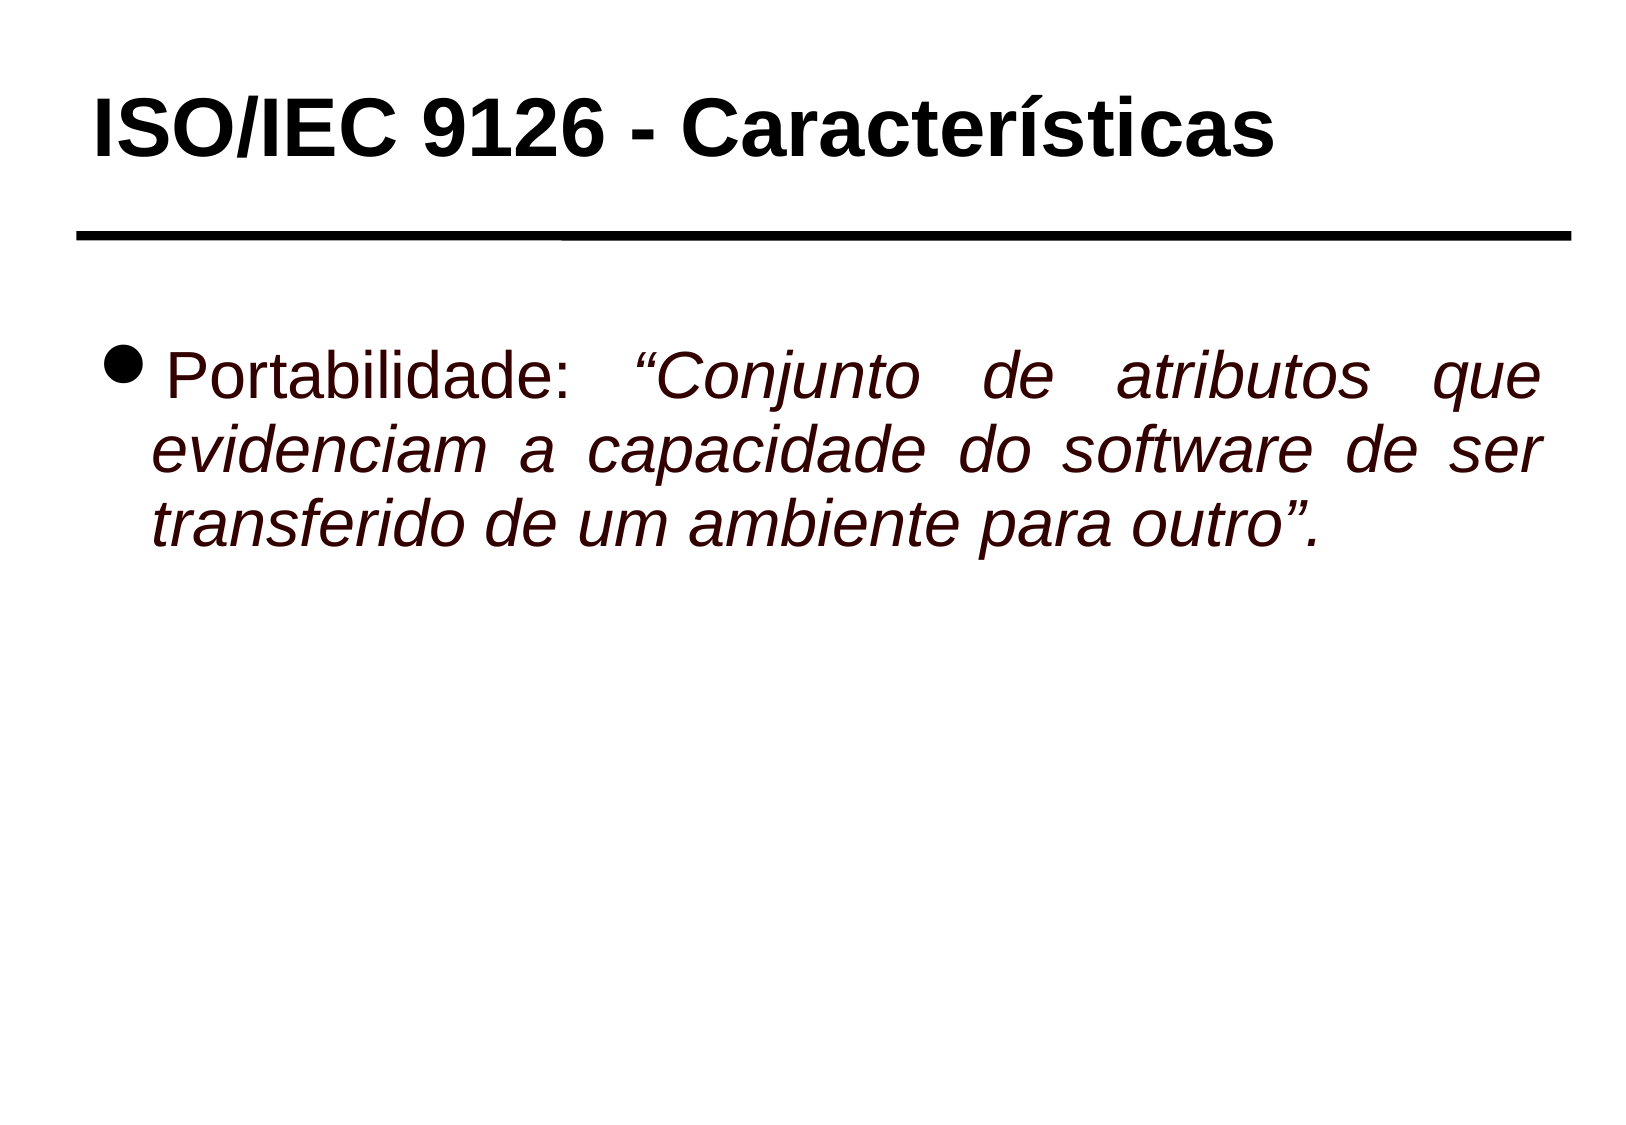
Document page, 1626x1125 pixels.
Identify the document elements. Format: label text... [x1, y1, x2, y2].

text_box Portabilidade: “Conjunto de atributos que evidenciam a capacidade do software de ser transferido de um ambiente para outro”. [81, 263, 1544, 916]
text_box ISO/IEC 9126 - Características [92, 26, 1625, 215]
